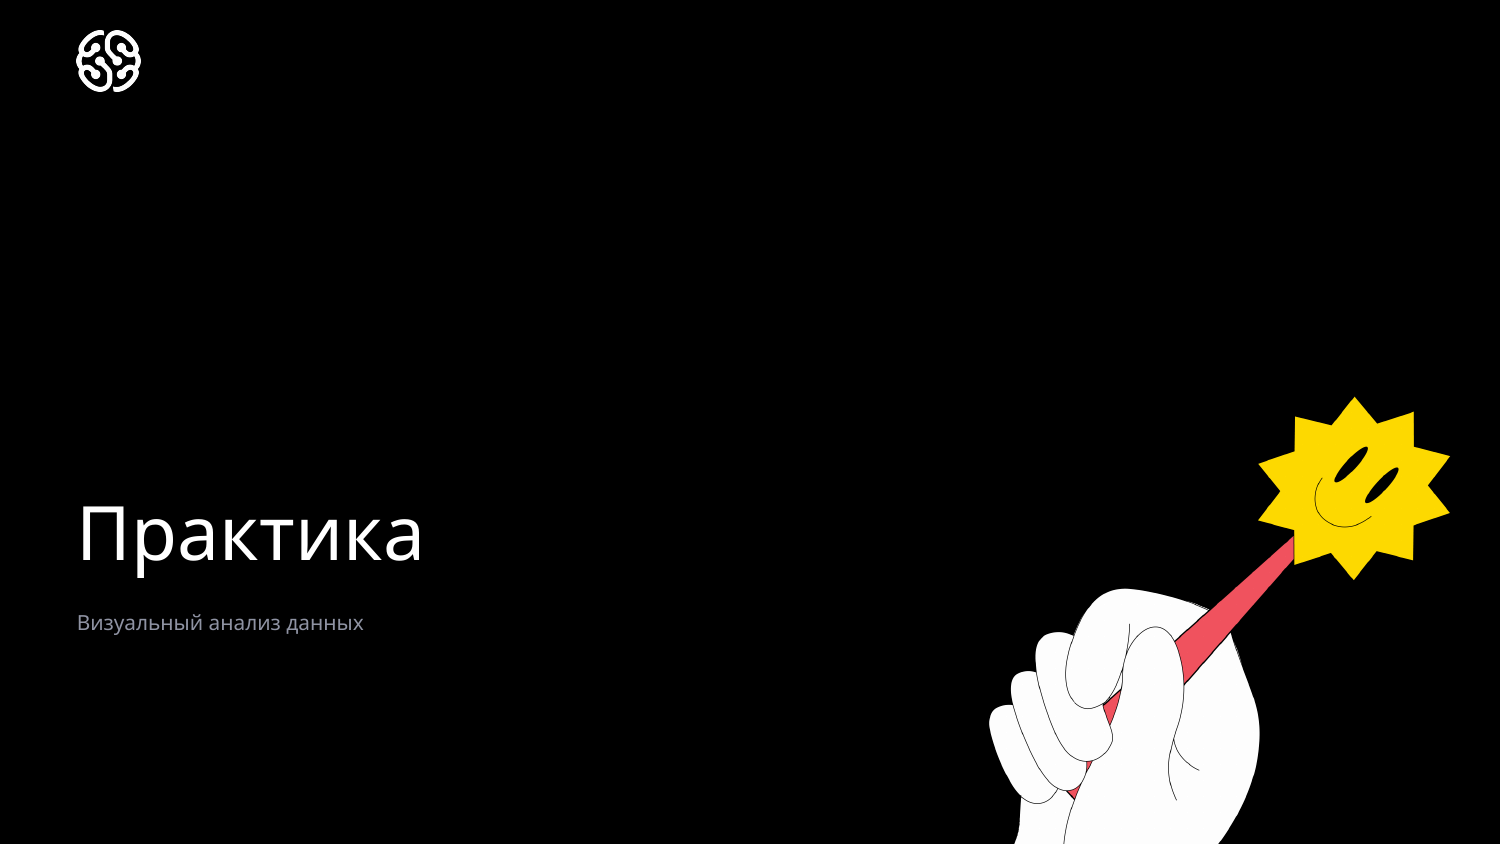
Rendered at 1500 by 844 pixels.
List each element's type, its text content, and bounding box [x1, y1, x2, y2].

subtitle Визуальный анализ данных [76, 590, 963, 844]
title Практика [76, 171, 1199, 591]
picture [76, 29, 141, 93]
picture [963, 365, 1500, 844]
